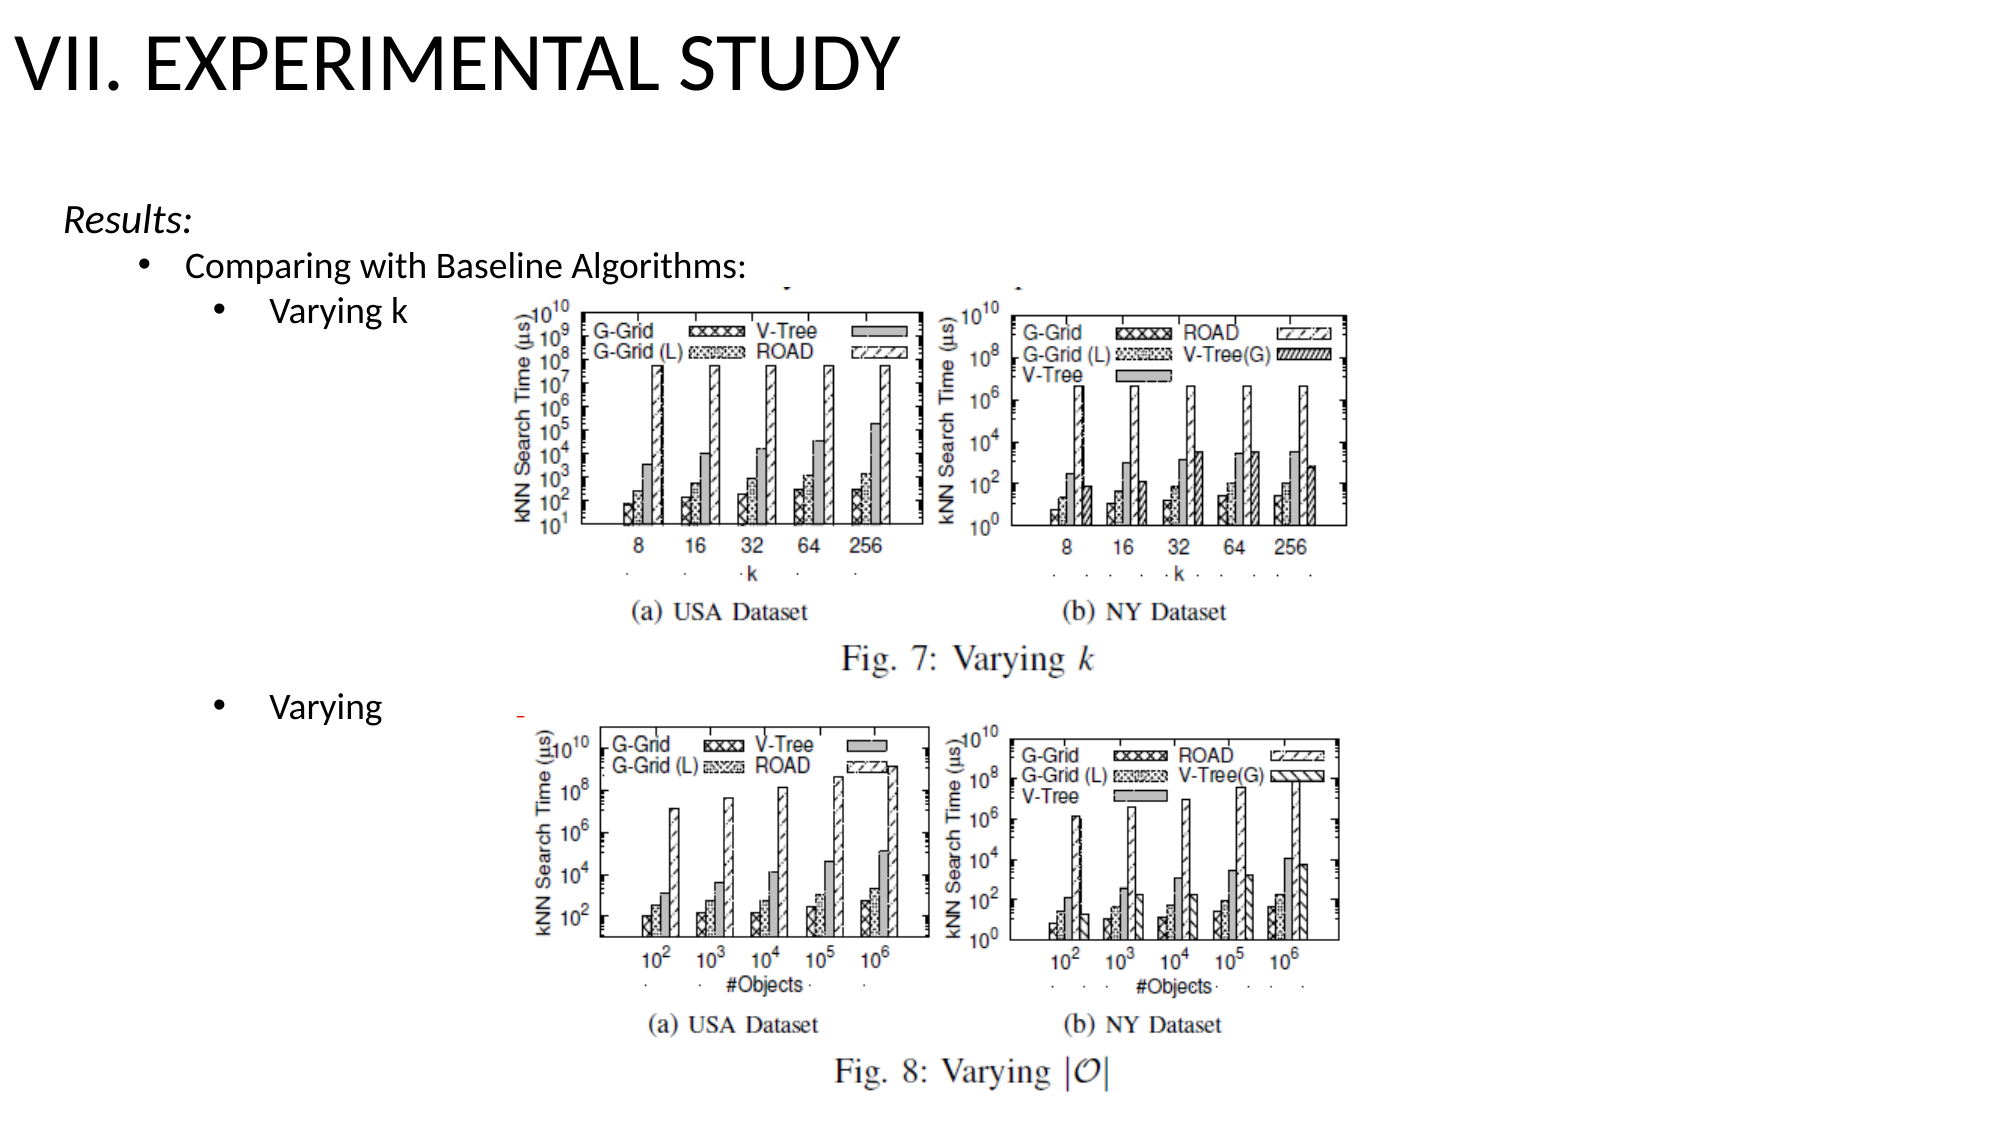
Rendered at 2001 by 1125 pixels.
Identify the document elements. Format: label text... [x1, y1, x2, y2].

picture [453, 287, 1410, 694]
text_box VII. EXPERIMENTAL STUDY [0, 0, 1884, 115]
picture [517, 716, 1367, 1101]
